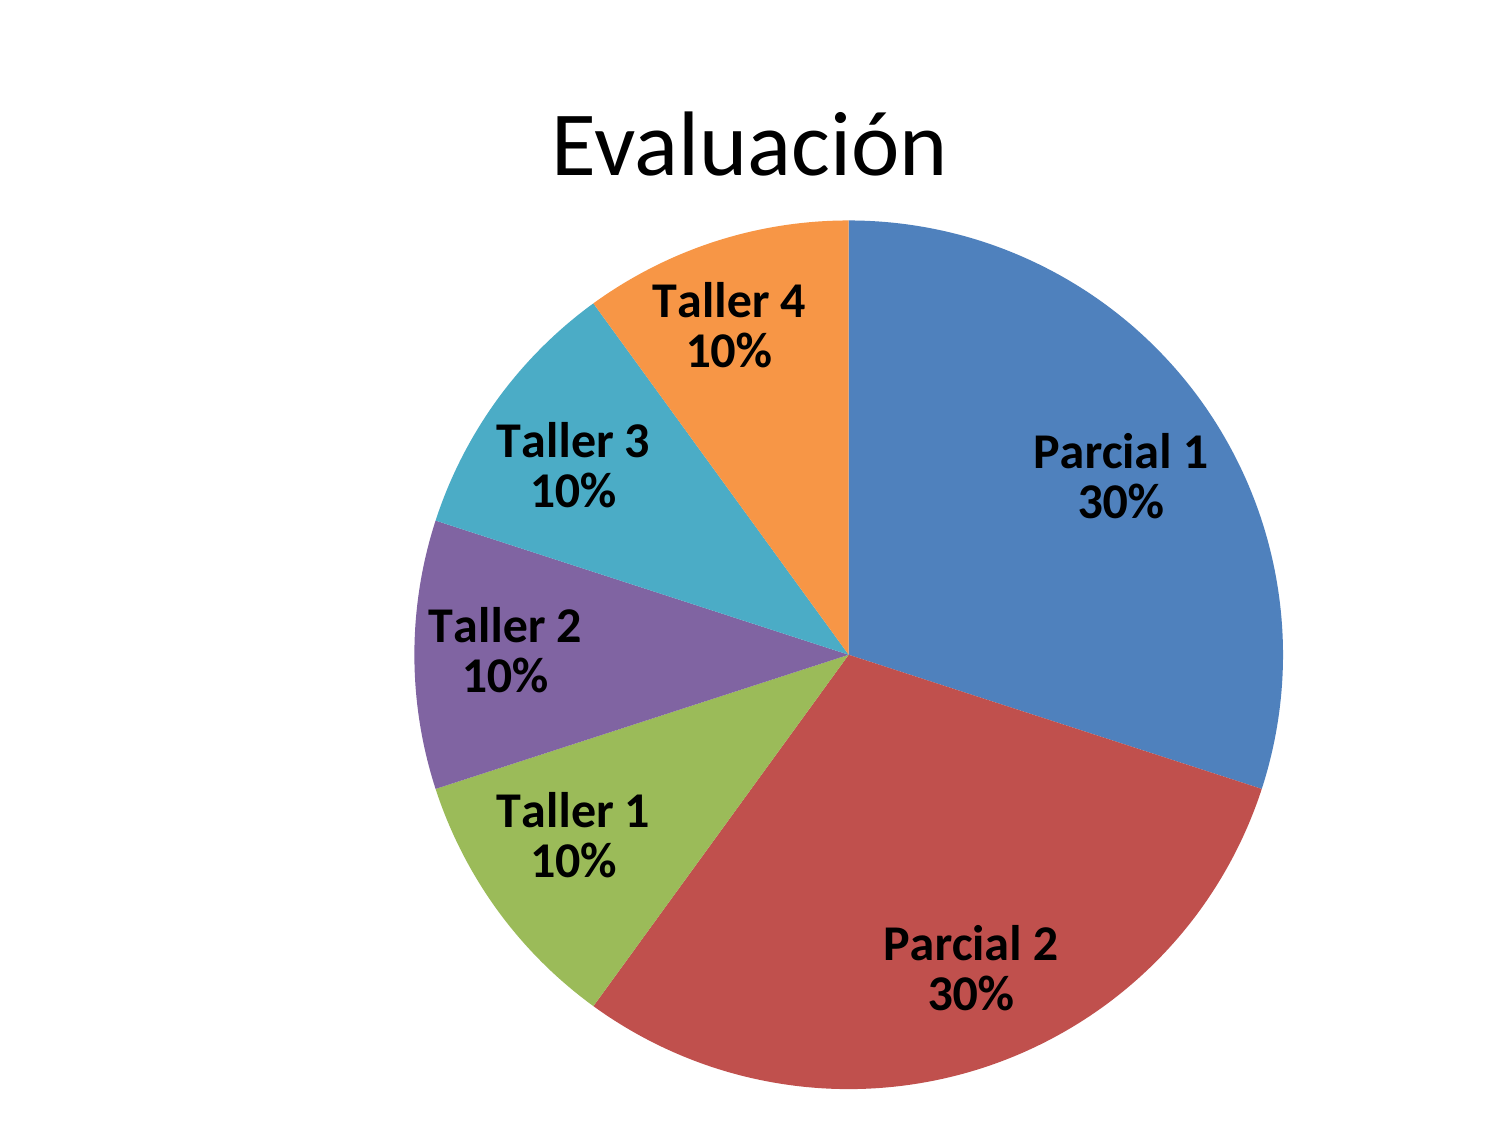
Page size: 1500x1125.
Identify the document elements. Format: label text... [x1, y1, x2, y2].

title Evaluación [75, 45, 1425, 233]
chart [229, 102, 1306, 1124]
